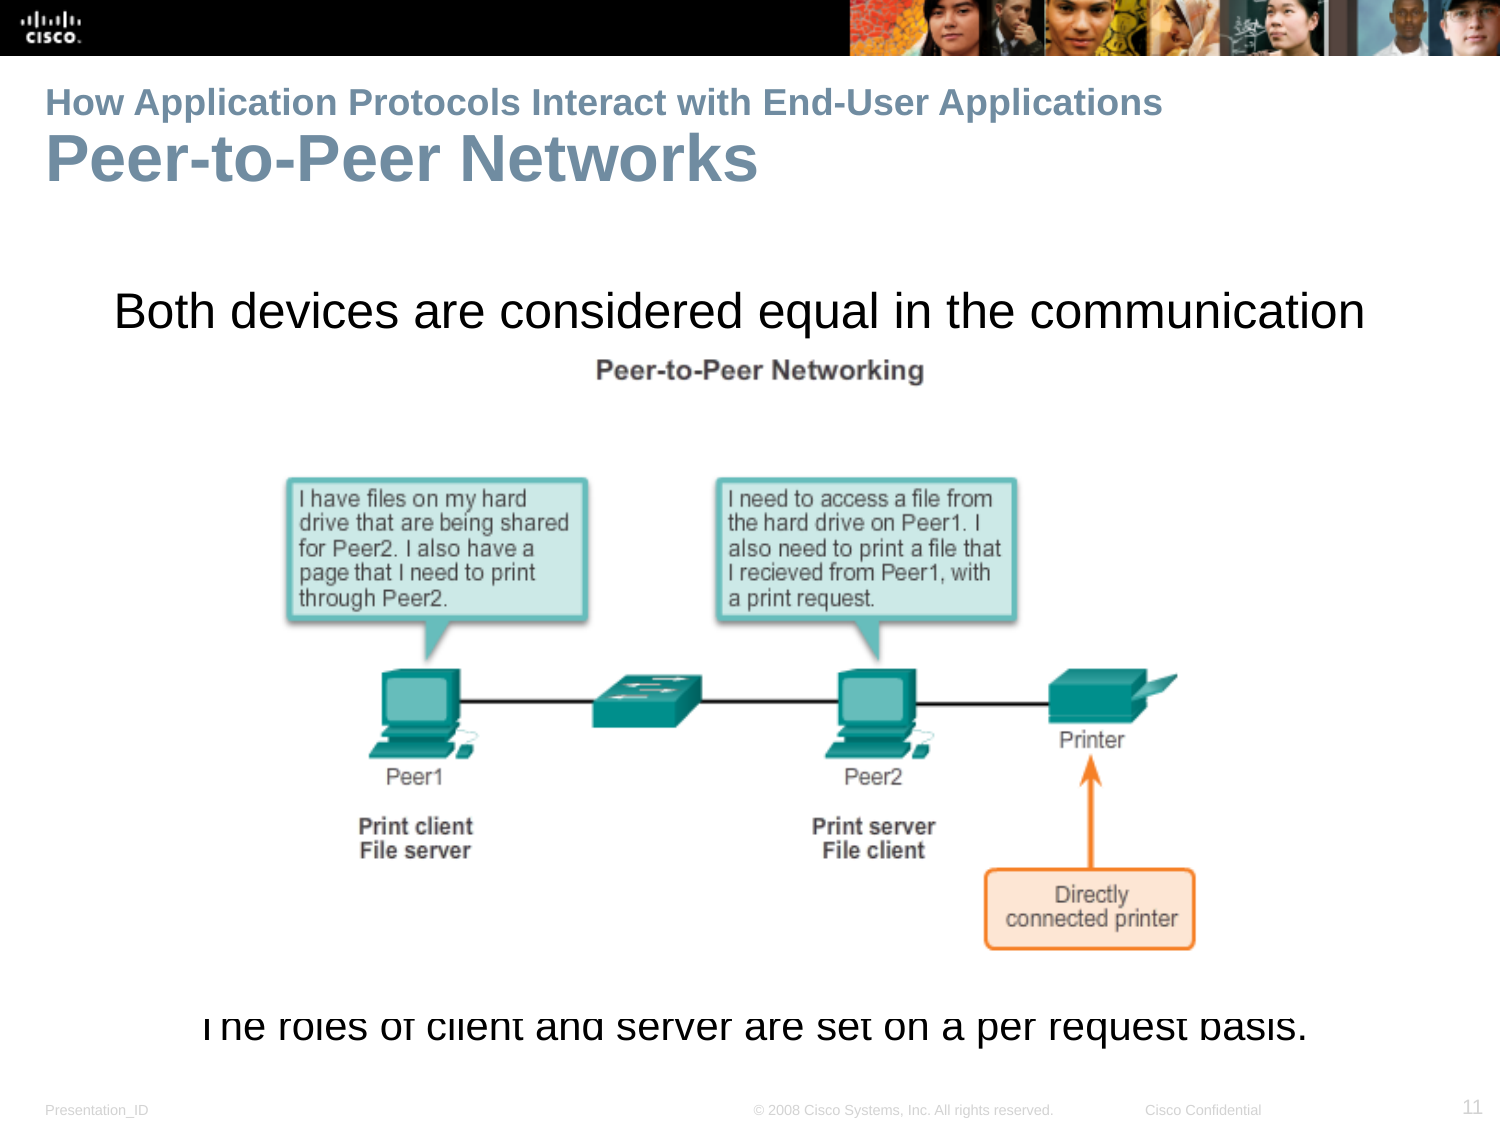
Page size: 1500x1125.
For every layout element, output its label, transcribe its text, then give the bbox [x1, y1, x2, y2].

picture [0, 0, 1500, 56]
text_box Both devices are considered equal in the communication [79, 277, 1400, 347]
text_box The roles of client and server are set on a per request basis. [147, 996, 1356, 1057]
title How Application Protocols Interact with End-User Applications Peer-to-Peer Networks [31, 64, 1471, 203]
picture [189, 347, 1291, 1020]
